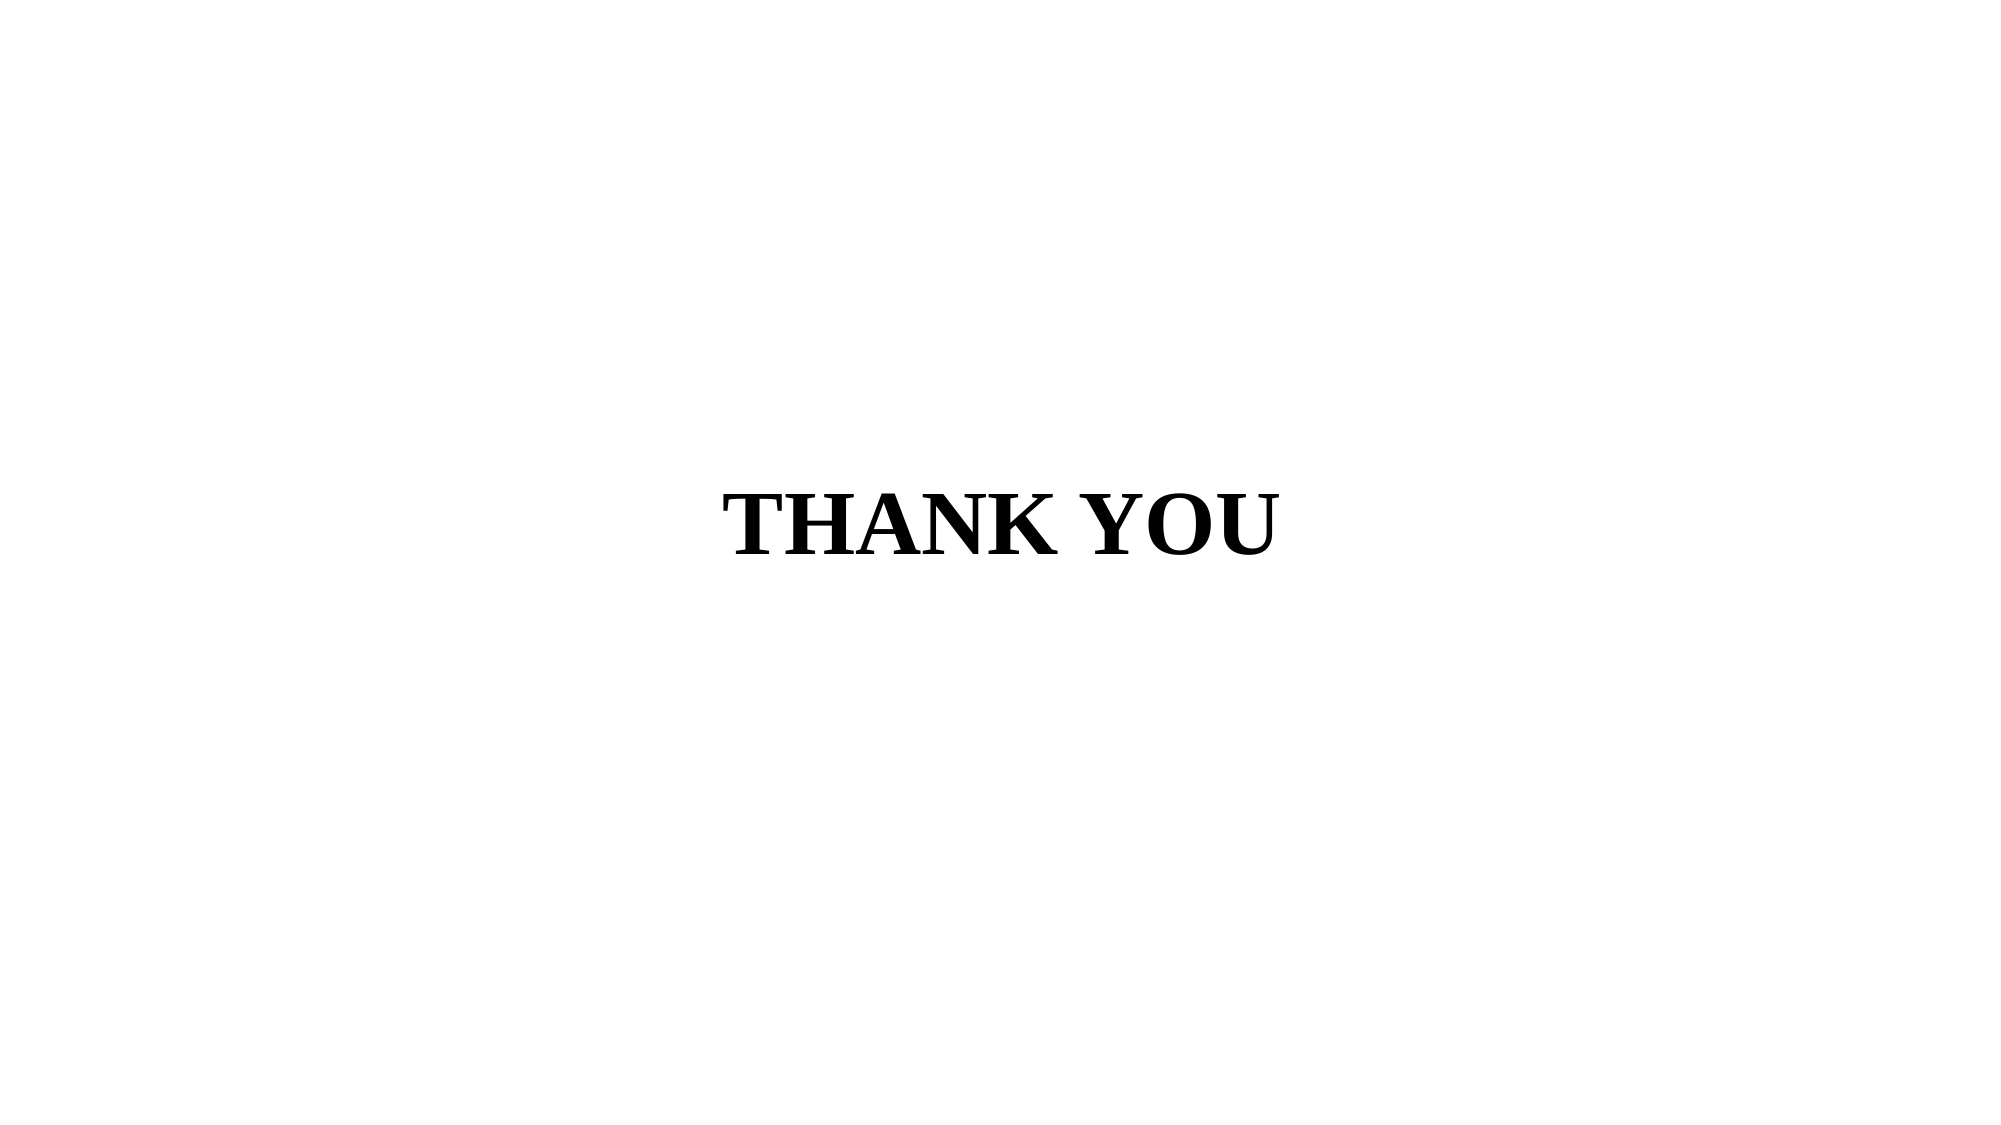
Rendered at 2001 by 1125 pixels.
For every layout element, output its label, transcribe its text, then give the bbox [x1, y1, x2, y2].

text_box THANK YOU [708, 455, 2000, 581]
